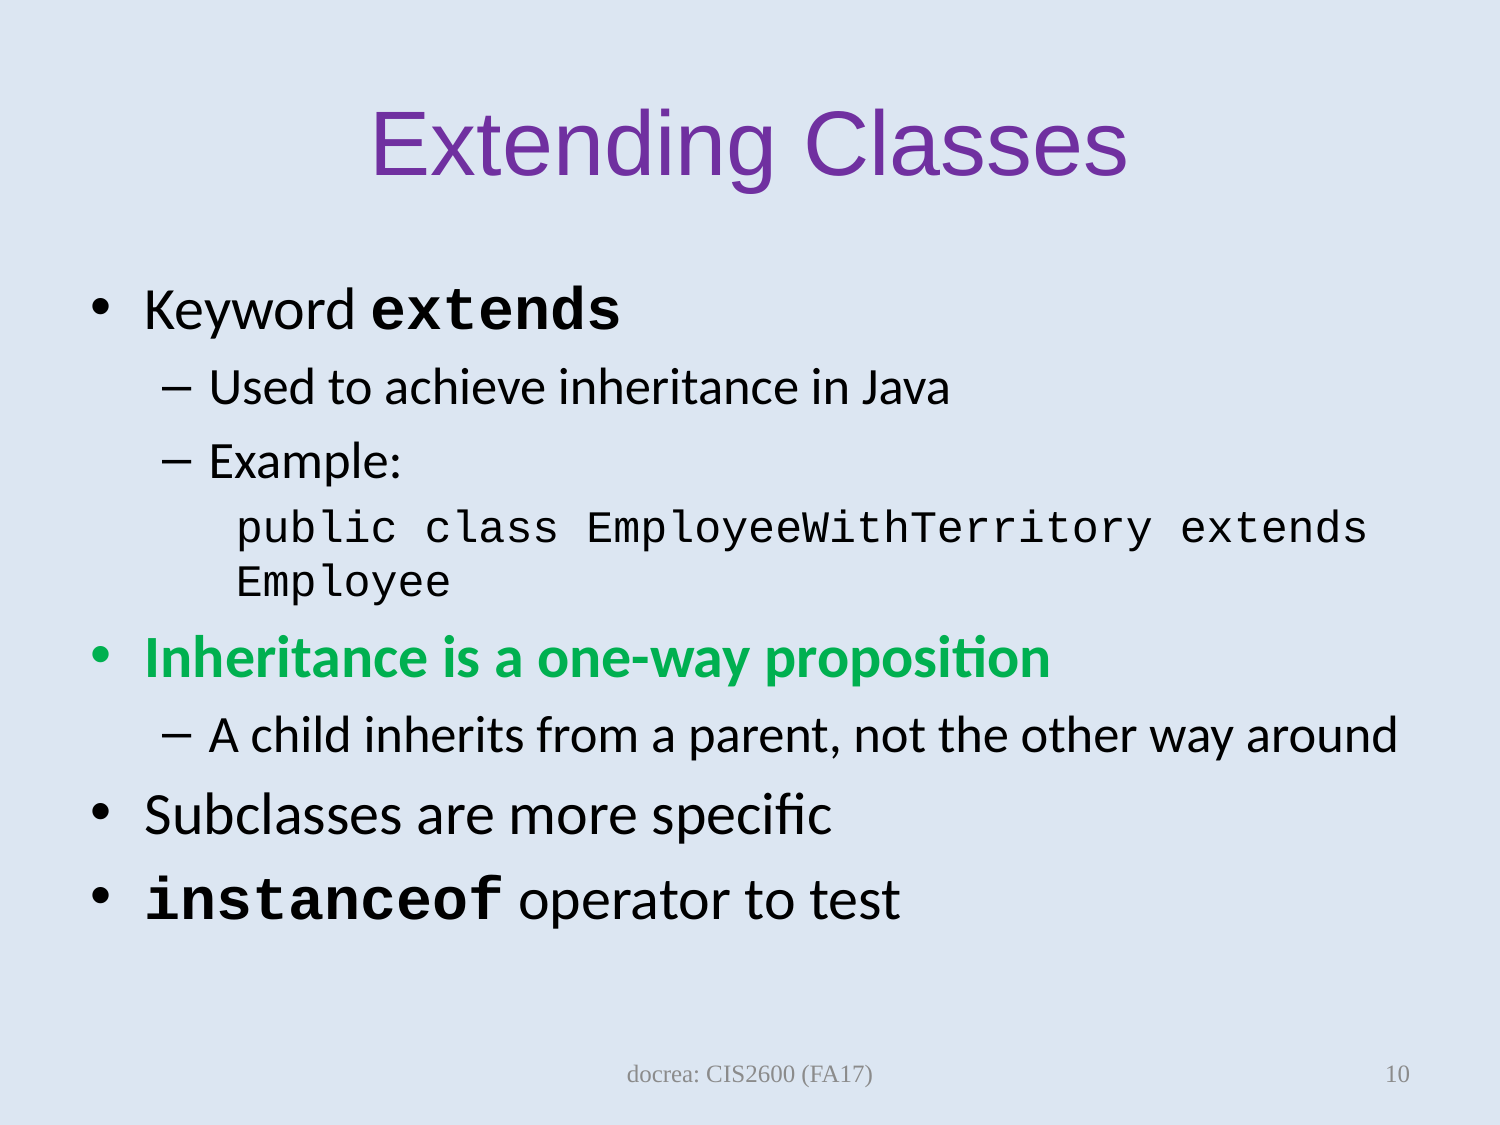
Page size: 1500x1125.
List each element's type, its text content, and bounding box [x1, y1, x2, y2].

footer docrea: CIS2600 (FA17) [512, 1042, 988, 1103]
slide_number 10 [1074, 1042, 1425, 1103]
list Keyword extends Used to achieve inheritance in Java Example: public class EmployeeWithTerritory extends Employee Inheritance is a one-way proposition A child inherits from a parent, not the other way around Subclasses are more specific instanceof operator to test [75, 262, 1425, 1005]
title Extending Classes [75, 45, 1425, 233]
